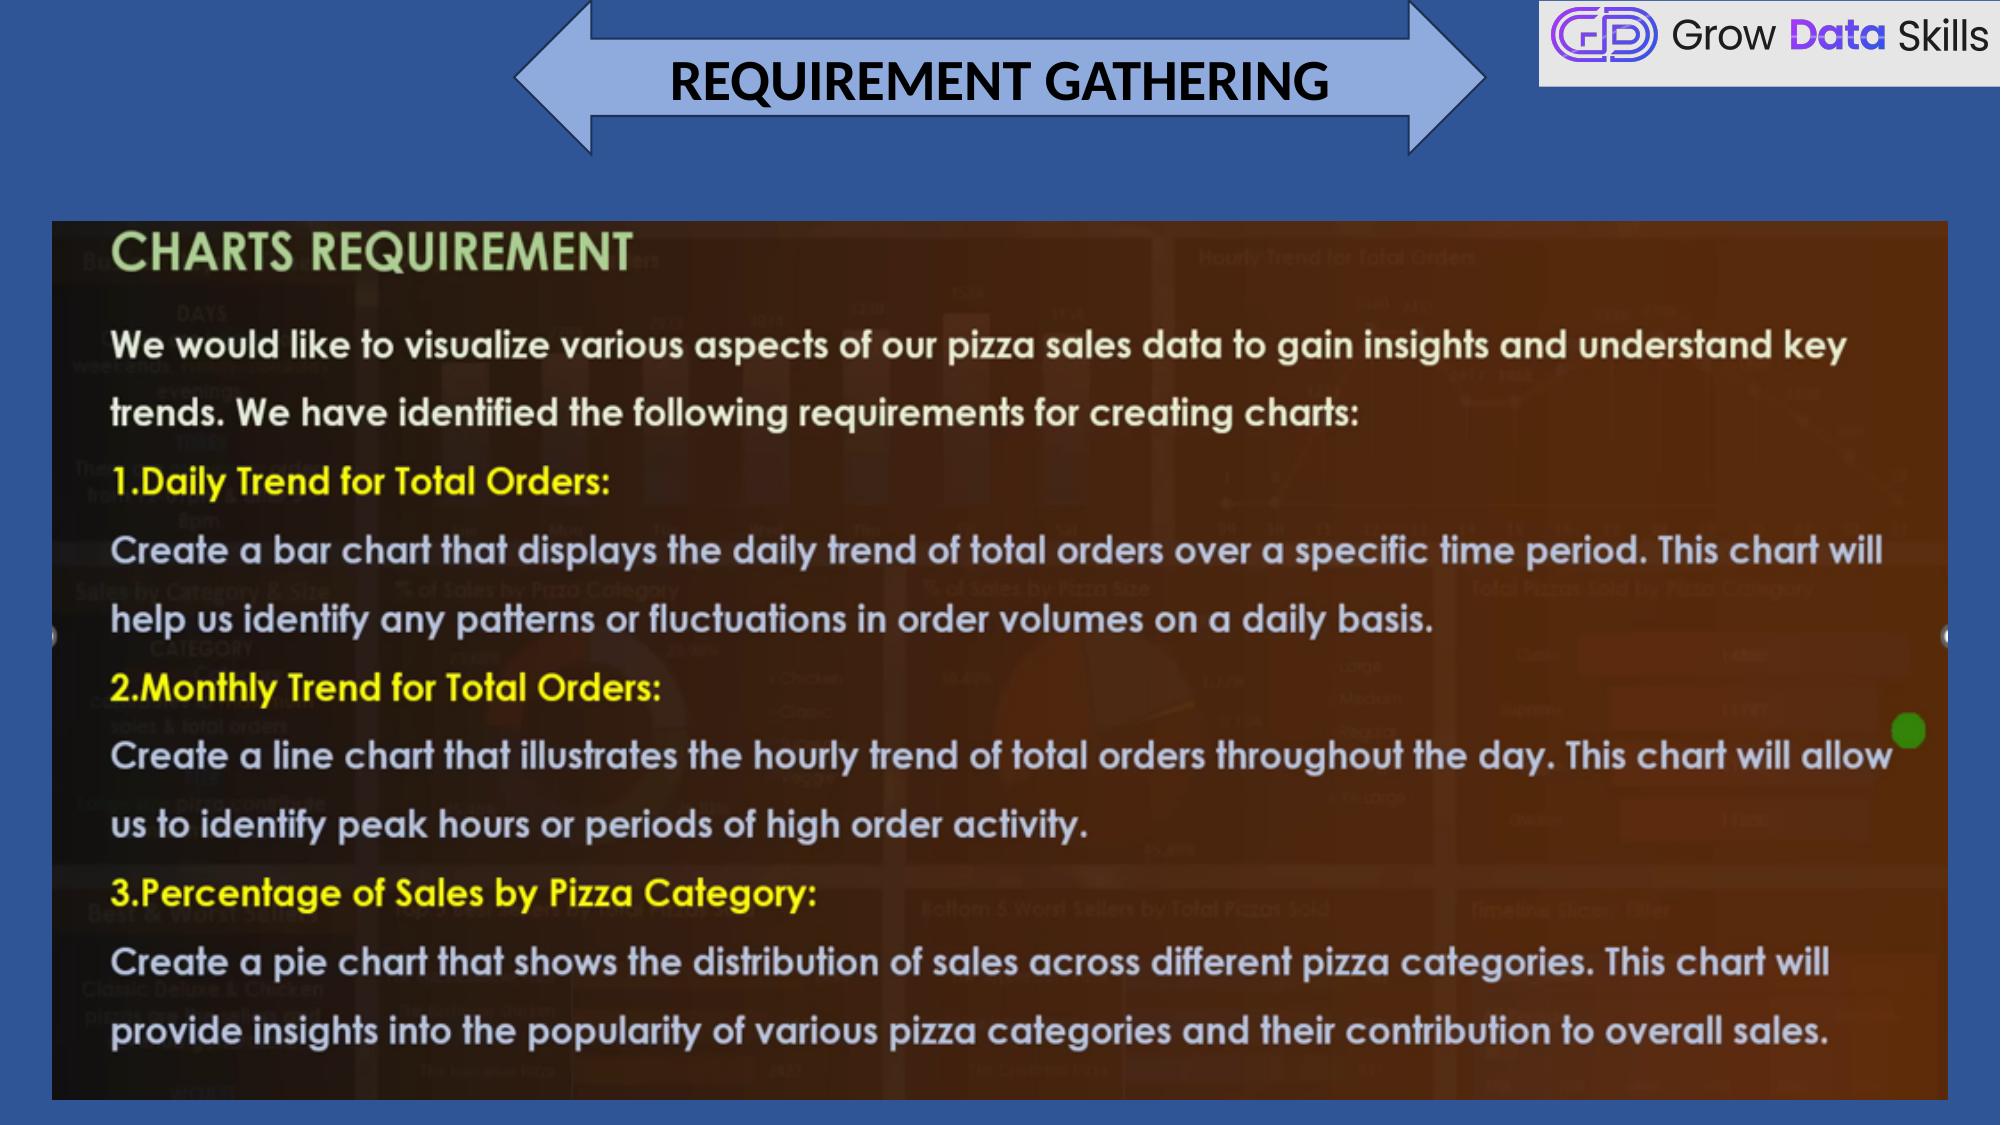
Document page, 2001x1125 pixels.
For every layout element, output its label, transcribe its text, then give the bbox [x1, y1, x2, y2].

text_box [1539, 0, 2000, 87]
picture [1551, 7, 1988, 62]
picture [52, 221, 1948, 1100]
text_box REQUIREMENT GATHERING [512, 0, 1488, 158]
